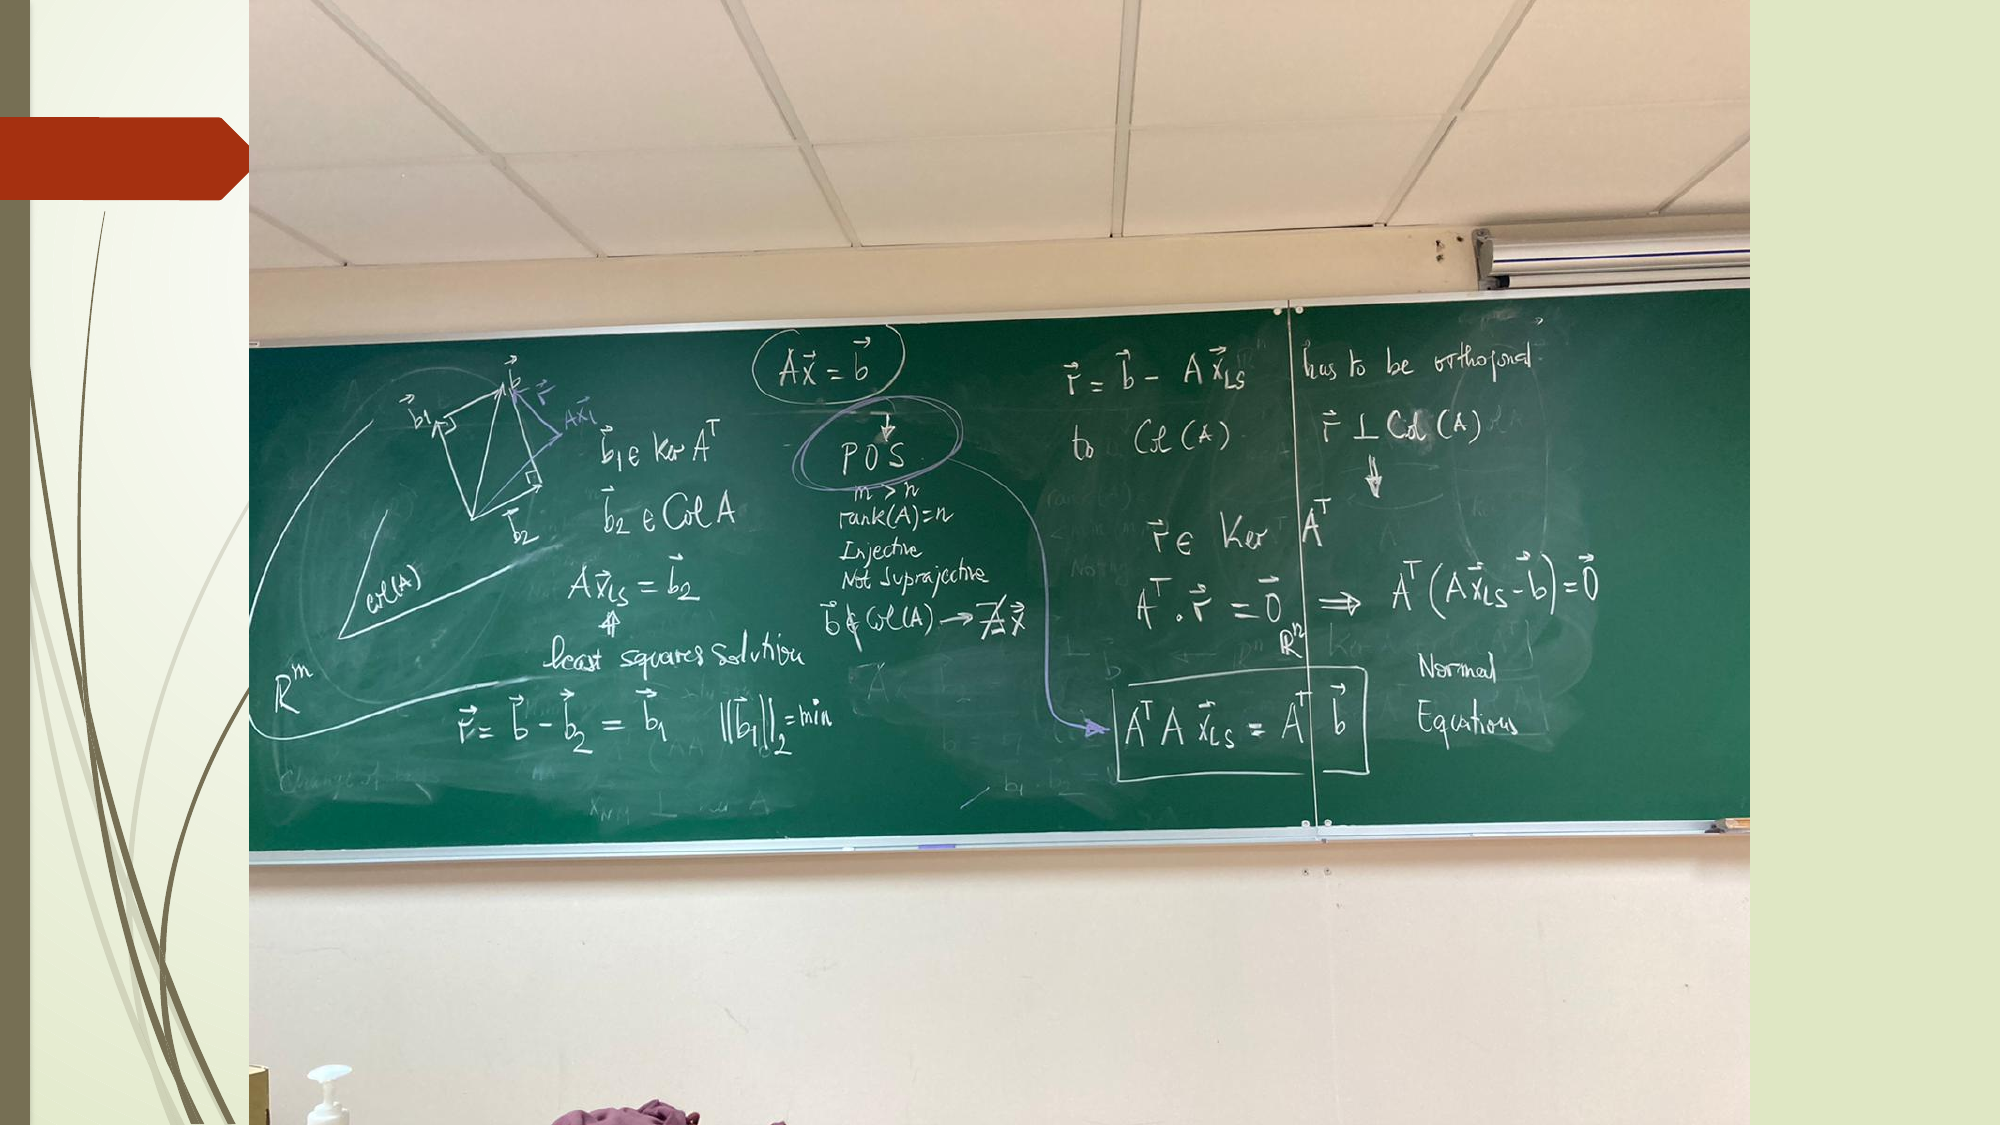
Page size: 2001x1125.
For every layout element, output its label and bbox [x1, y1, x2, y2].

picture [249, 0, 1751, 1125]
